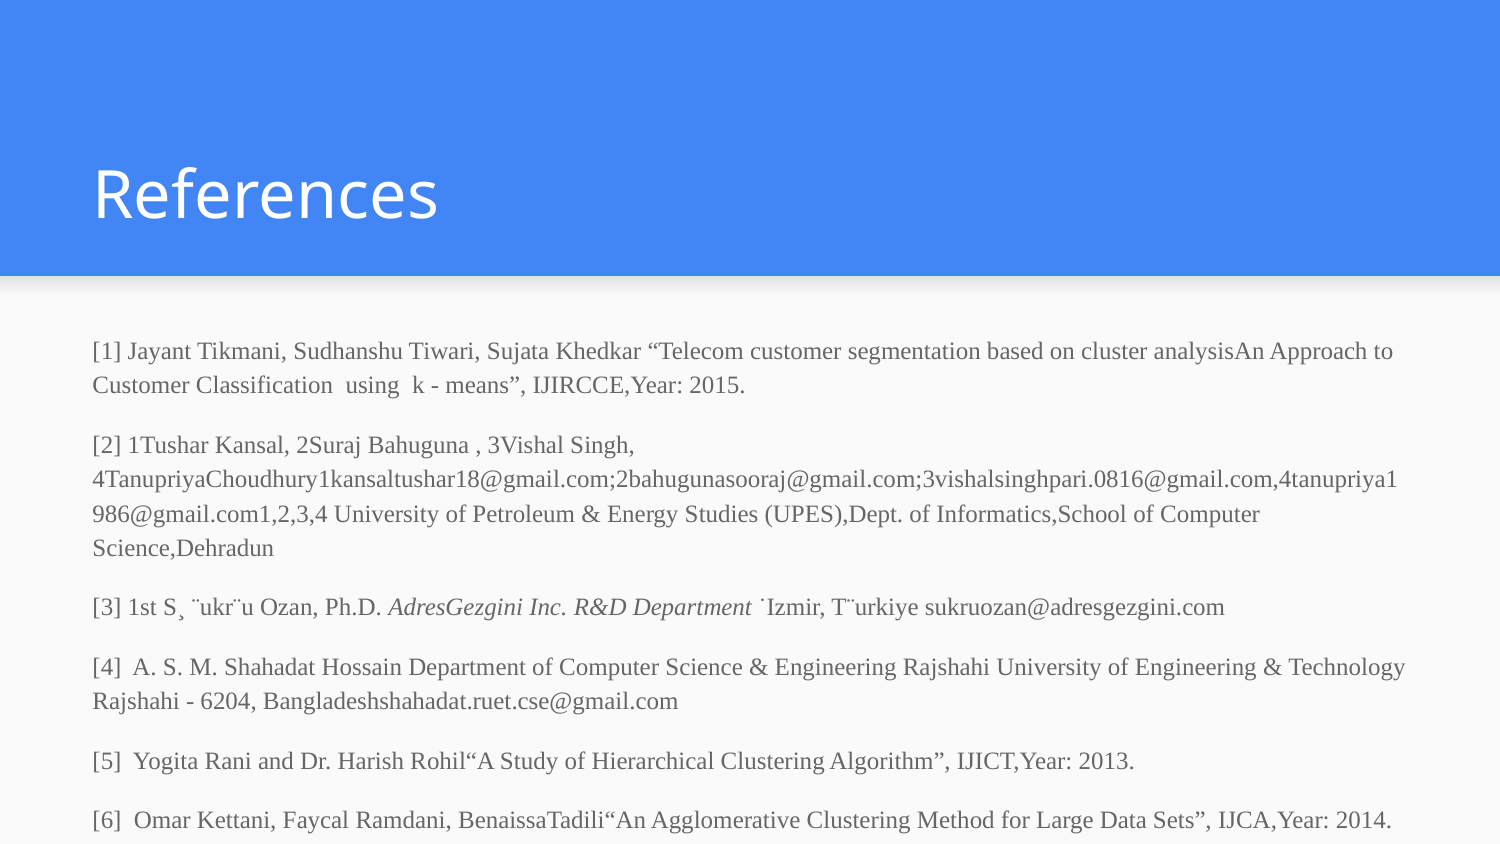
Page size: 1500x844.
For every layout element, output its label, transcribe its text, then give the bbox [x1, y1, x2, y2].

title References [77, 121, 1427, 248]
list [1] Jayant Tikmani, Sudhanshu Tiwari, Sujata Khedkar “Telecom customer segmentation based on cluster analysisAn Approach to Customer Classification using k - means”, IJIRCCE,Year: 2015. [2] 1Tushar Kansal, 2Suraj Bahuguna , 3Vishal Singh, 4TanupriyaChoudhury1kansaltushar18@gmail.com;2bahugunasooraj@gmail.com;3vishalsinghpari.0816@gmail.com,4tanupriya1986@gmail.com1,2,3,4 University of Petroleum & Energy Studies (UPES),Dept. of Informatics,School of Computer Science,Dehradun [3] 1st S¸ ¨ukr¨u Ozan, Ph.D. AdresGezgini Inc. R&D Department ˙Izmir, T¨urkiye sukruozan@adresgezgini.com [4] A. S. M. Shahadat Hossain Department of Computer Science & Engineering Rajshahi University of Engineering & Technology Rajshahi - 6204, Bangladeshshahadat.ruet.cse@gmail.com [5] Yogita Rani and Dr. Harish Rohil“A Study of Hierarchical Clustering Algorithm”, IJICT,Year: 2013. [6] Omar Kettani, Faycal Ramdani, BenaissaTadili“An Agglomerative Clustering Method for Large Data Sets”, IJCA,Year: 2014. [77, 314, 1427, 760]
